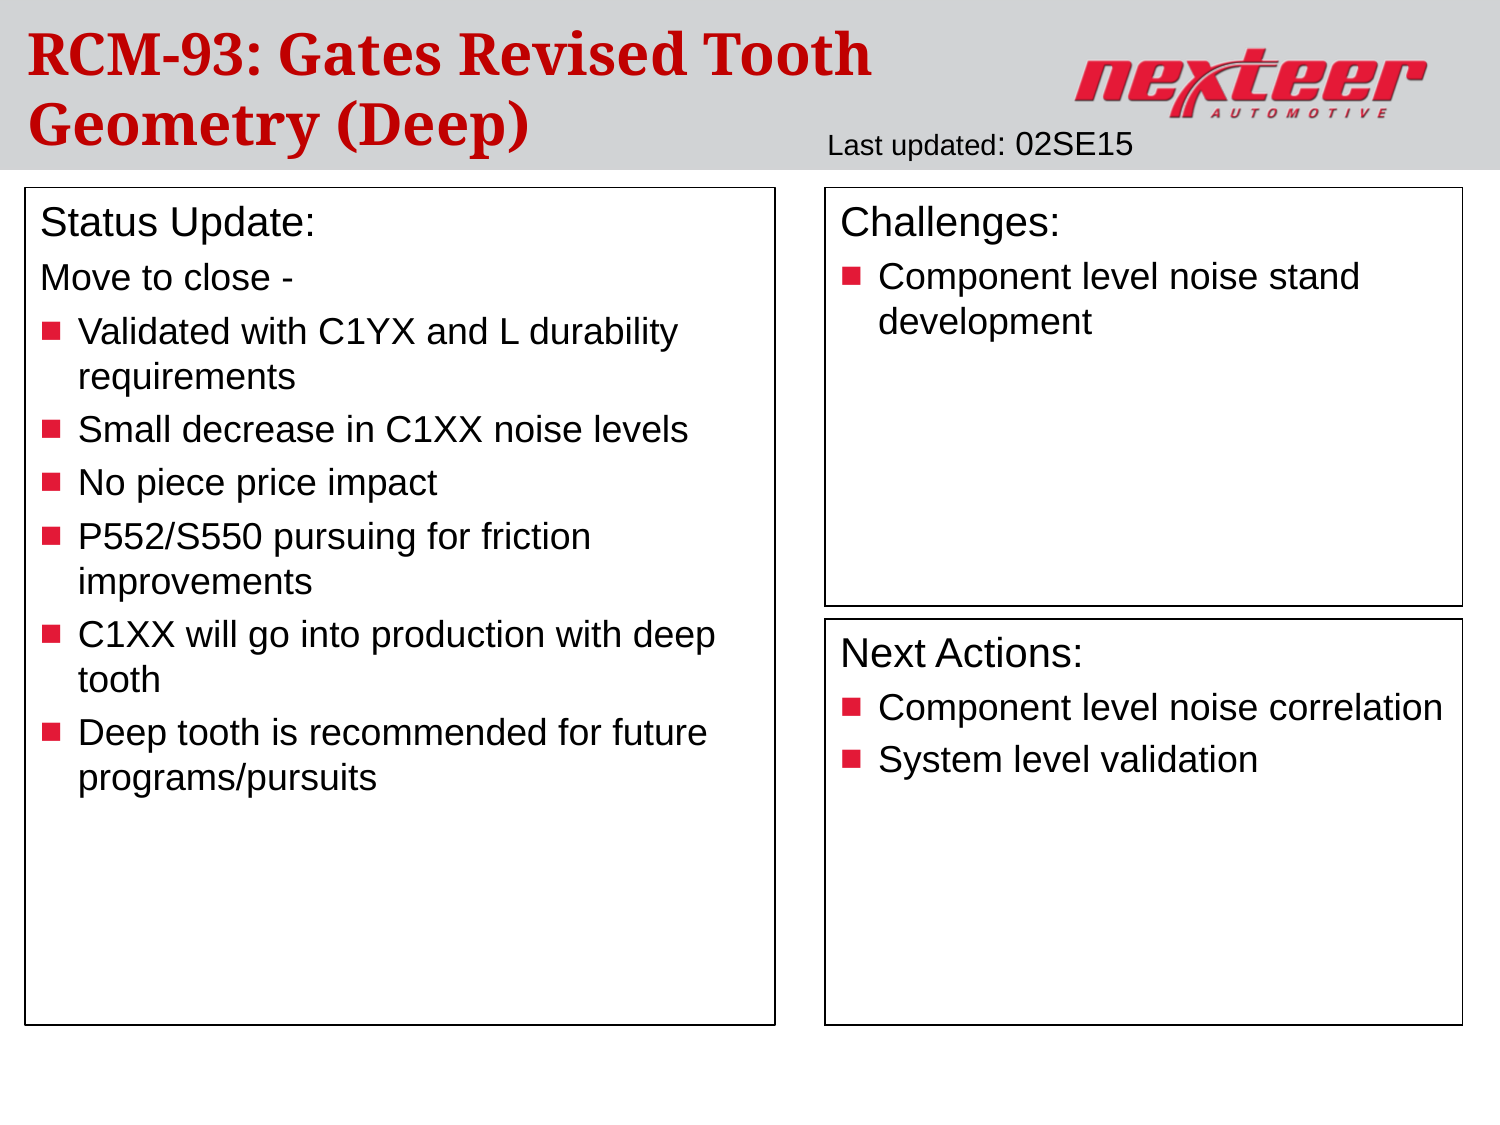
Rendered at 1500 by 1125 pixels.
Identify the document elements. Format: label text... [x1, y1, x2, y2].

text_box Next Actions: Component level noise correlation System level validation [825, 618, 1463, 1025]
list Status Update: Move to close - Validated with C1YX and L durability requirements Small decrease in C1XX noise levels No piece price impact P552/S550 pursuing for friction improvements C1XX will go into production with deep tooth Deep tooth is recommended for future programs/pursuits [24, 187, 775, 1025]
text_box Last updated: 02SE15 [812, 114, 1413, 175]
picture [0, 0, 1500, 170]
text_box Challenges: Component level noise stand development [825, 187, 1463, 607]
text_box RCM-93: Gates Revised Tooth Geometry (Deep) [12, 12, 1013, 163]
